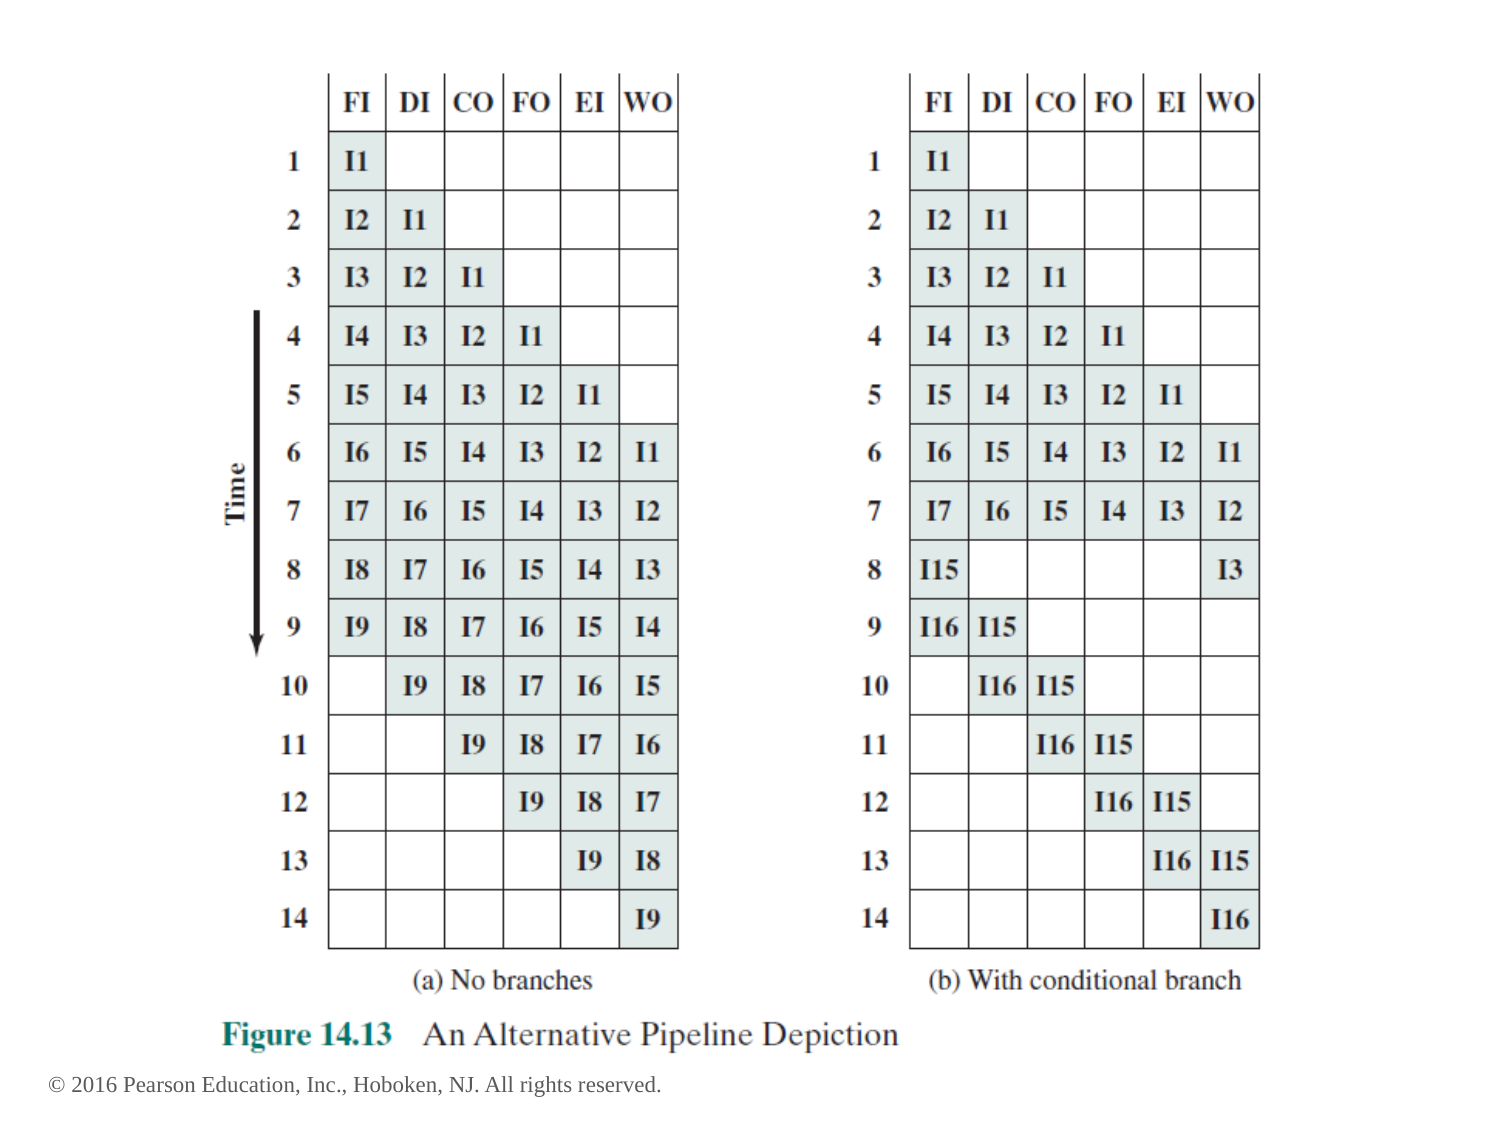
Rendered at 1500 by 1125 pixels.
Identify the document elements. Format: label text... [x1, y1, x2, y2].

picture [205, 52, 1282, 1061]
footer © 2016 Pearson Education, Inc., Hoboken, NJ. All rights reserved. [33, 1053, 1038, 1114]
